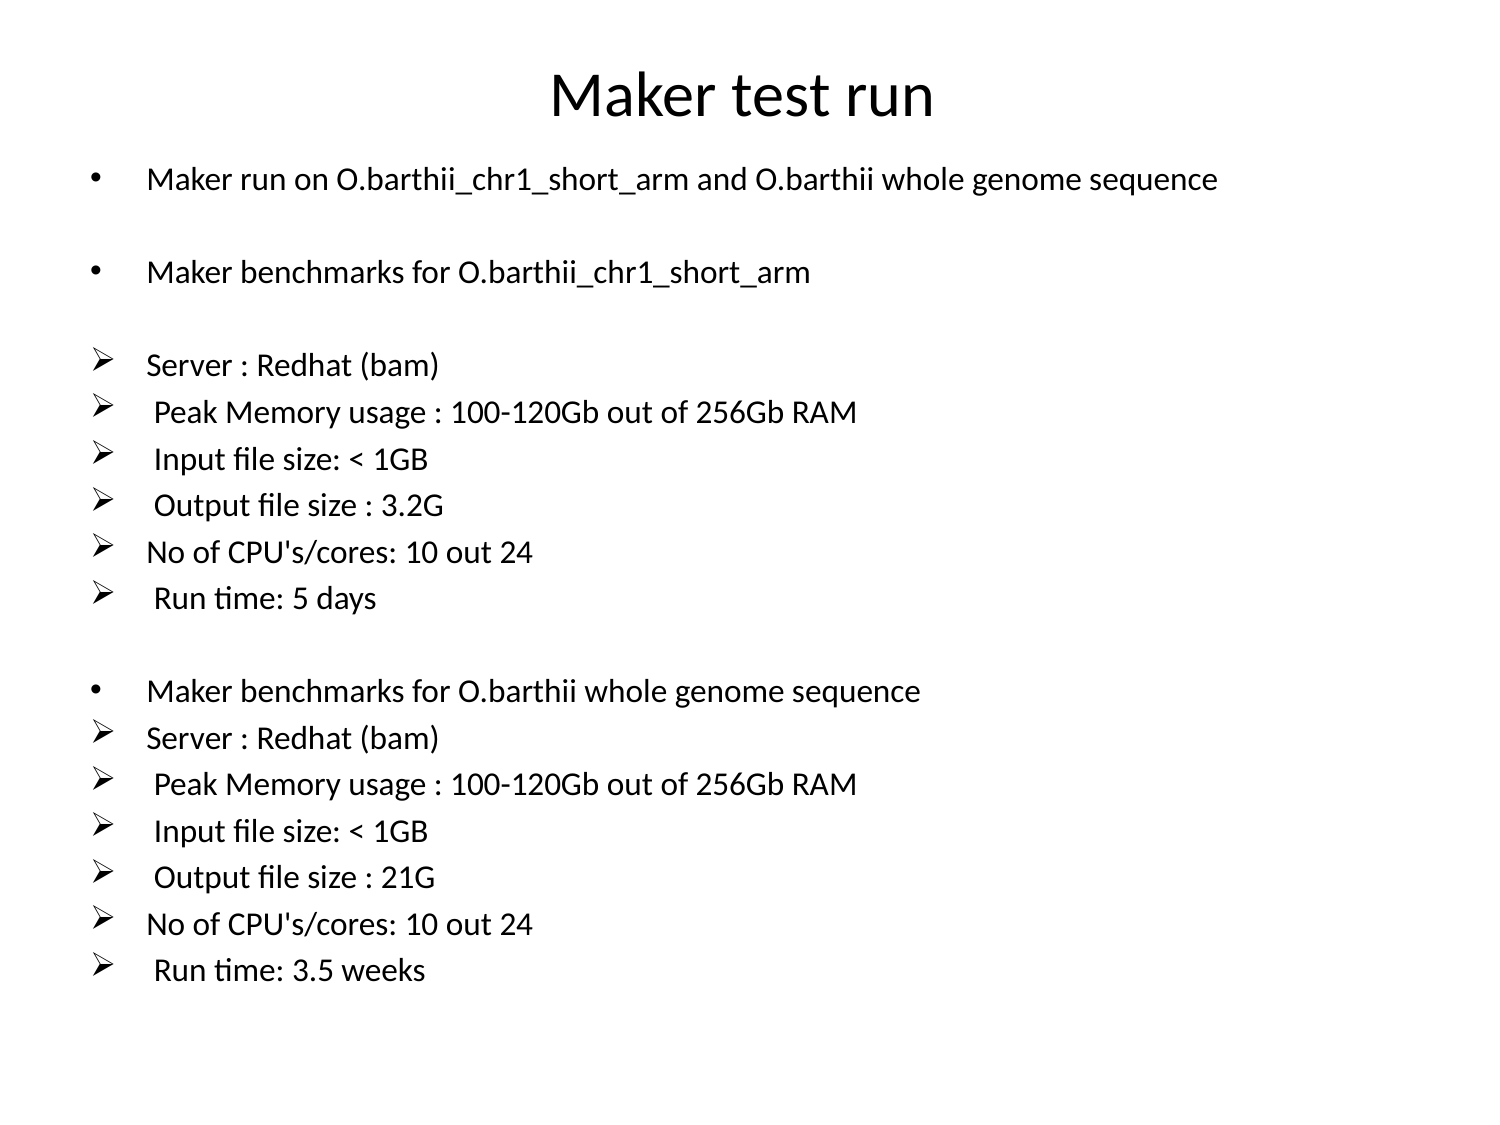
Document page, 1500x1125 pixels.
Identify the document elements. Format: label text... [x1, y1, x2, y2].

title Maker test run [75, 45, 1425, 138]
list Maker run on O.barthii_chr1_short_arm and O.barthii whole genome sequence Maker benchmarks for O.barthii_chr1_short_arm Server : Redhat (bam) Peak Memory usage : 100-120Gb out of 256Gb RAM Input file size: < 1GB Output file size : 3.2G No of CPU's/cores: 10 out 24 Run time: 5 days Maker benchmarks for O.barthii whole genome sequence Server : Redhat (bam) Peak Memory usage : 100-120Gb out of 256Gb RAM Input file size: < 1GB Output file size : 21G No of CPU's/cores: 10 out 24 Run time: 3.5 weeks [75, 149, 1425, 1050]
